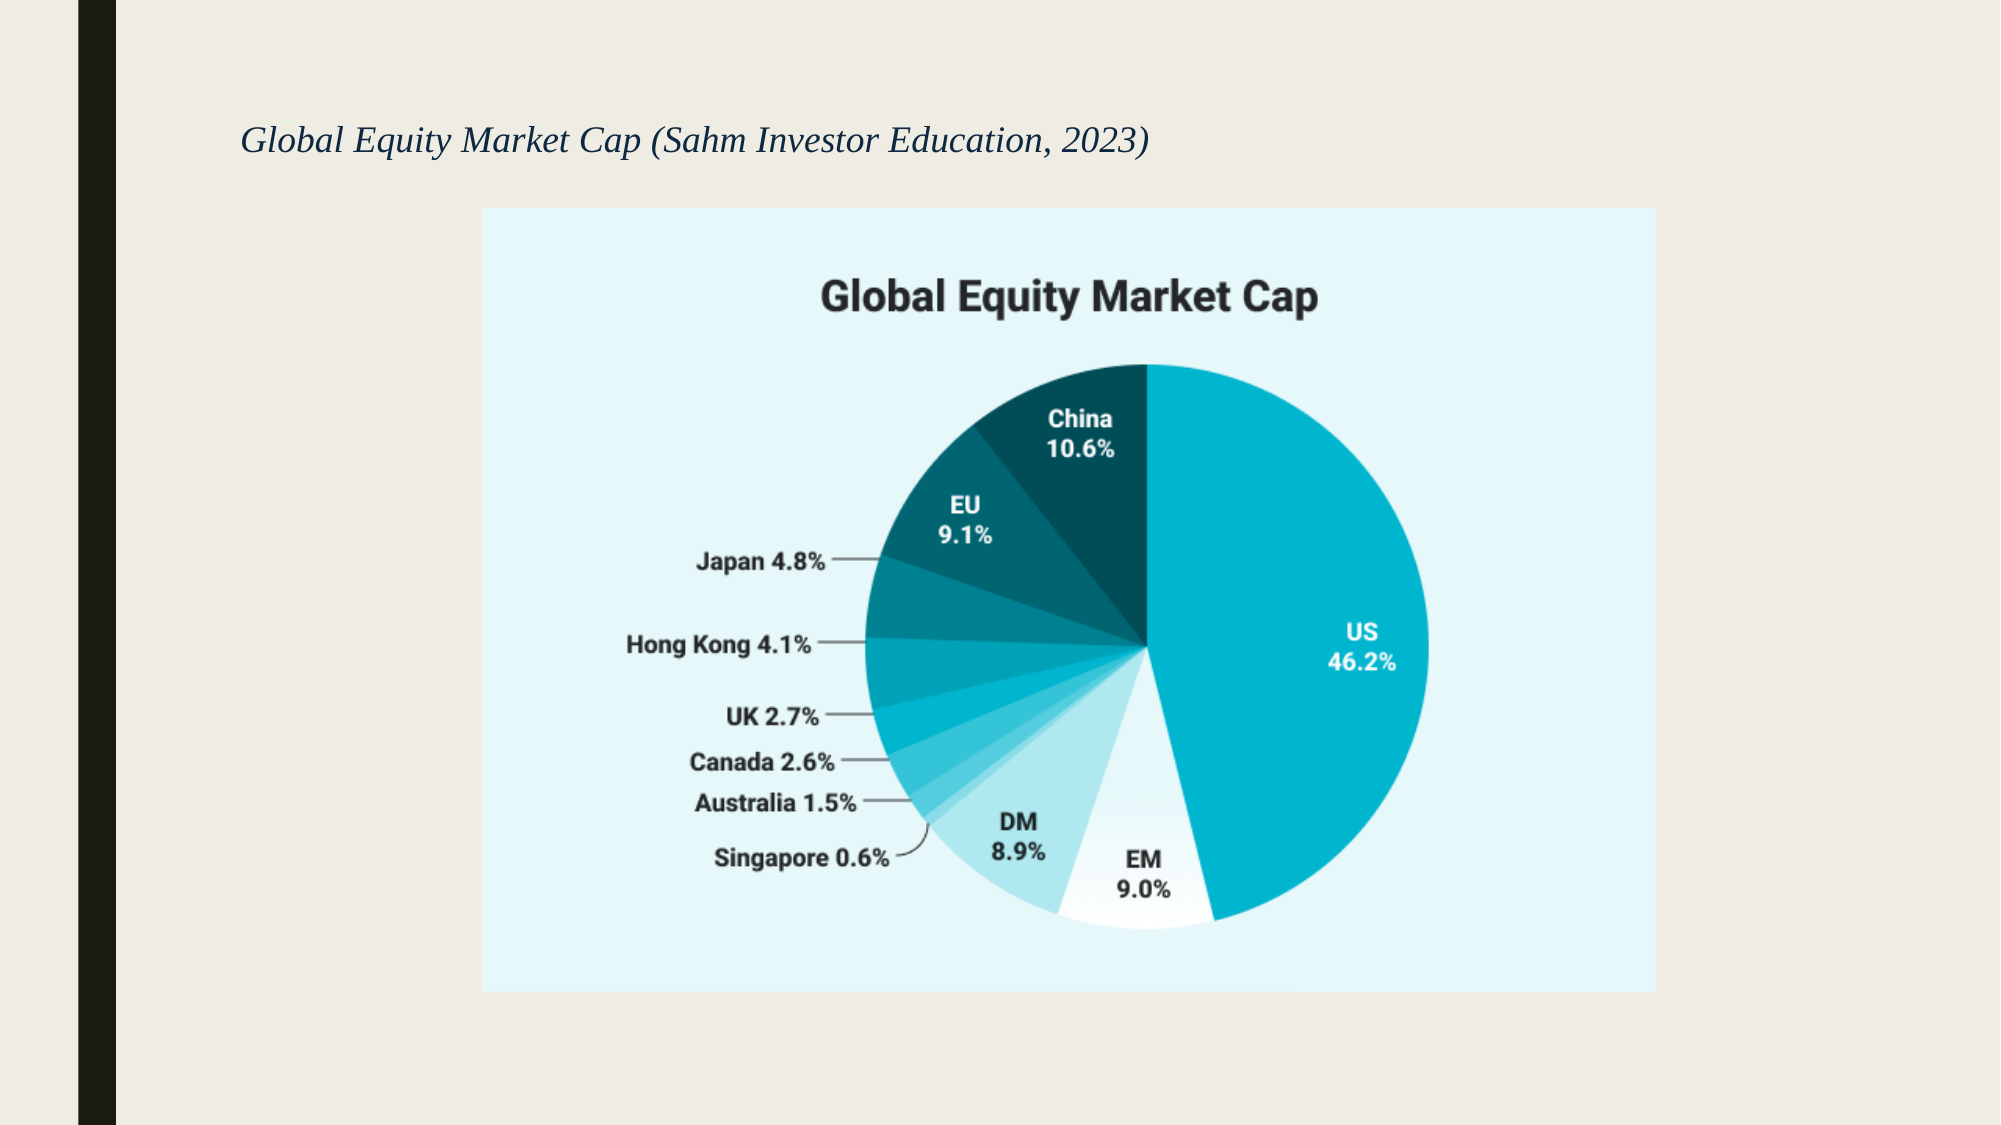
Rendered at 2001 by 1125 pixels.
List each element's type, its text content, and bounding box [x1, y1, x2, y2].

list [482, 208, 1656, 992]
title Global Equity Market Cap (Sahm Investor Education, 2023) [225, 112, 1800, 259]
